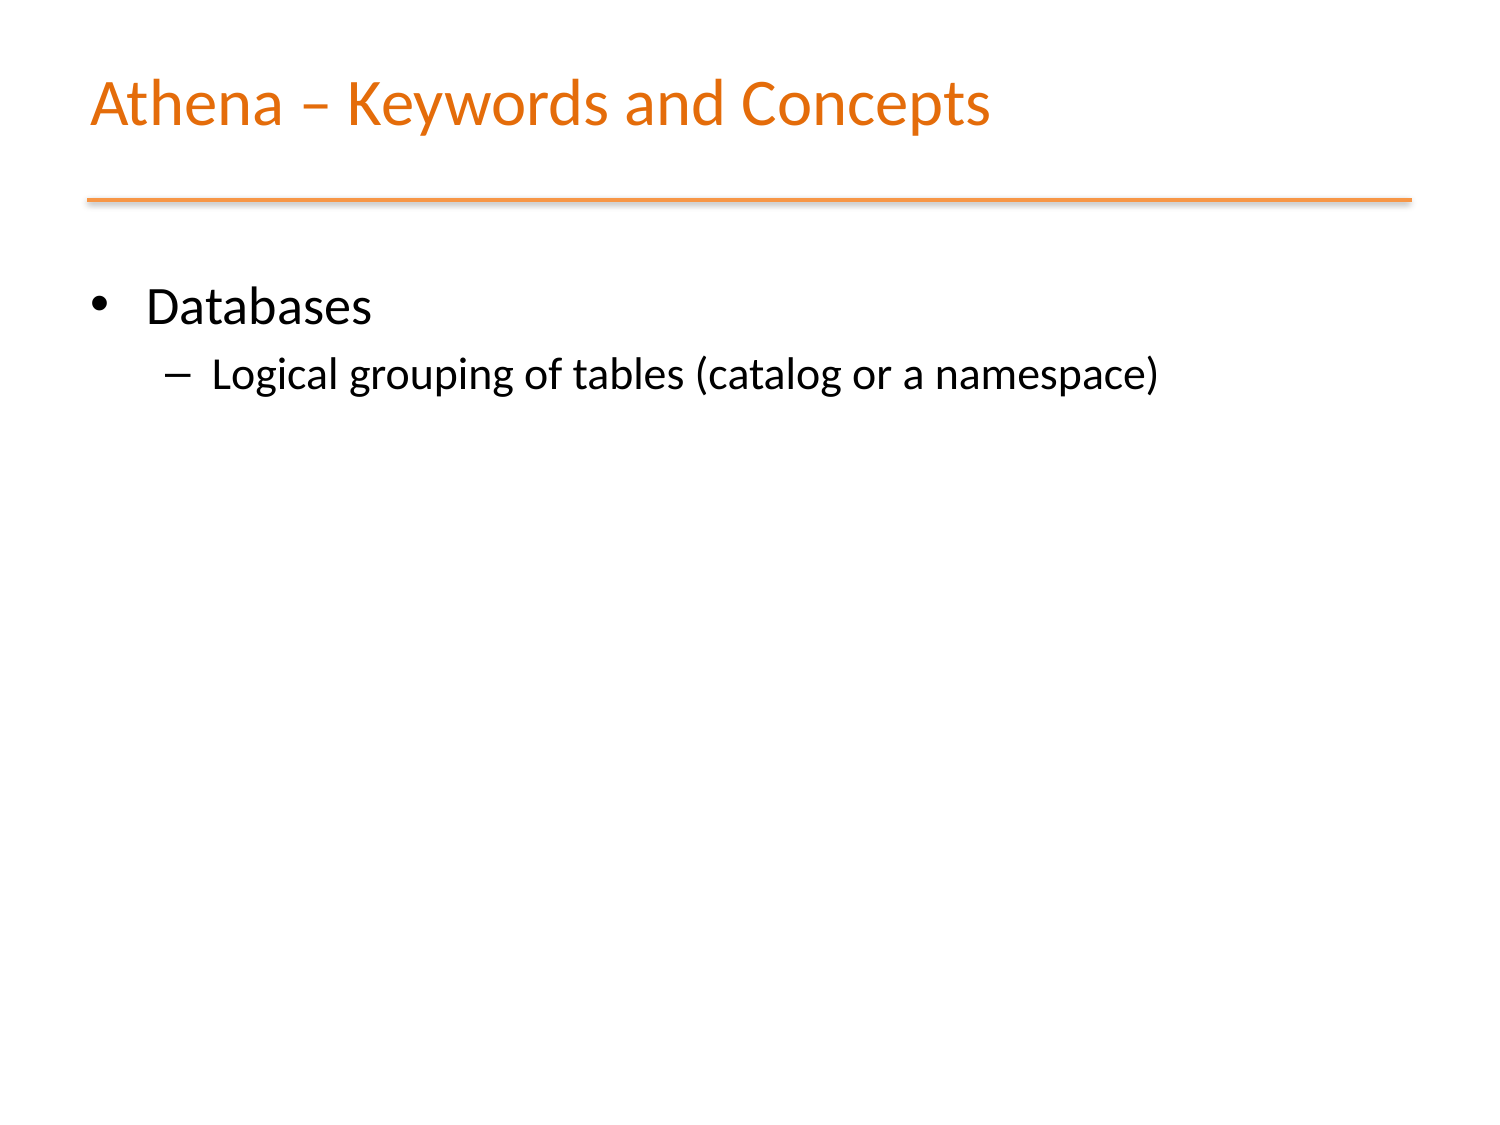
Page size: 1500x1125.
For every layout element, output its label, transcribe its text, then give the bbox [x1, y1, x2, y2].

title Athena – Keywords and Concepts [75, 45, 1425, 233]
list Databases Logical grouping of tables (catalog or a namespace) [75, 262, 1425, 1005]
